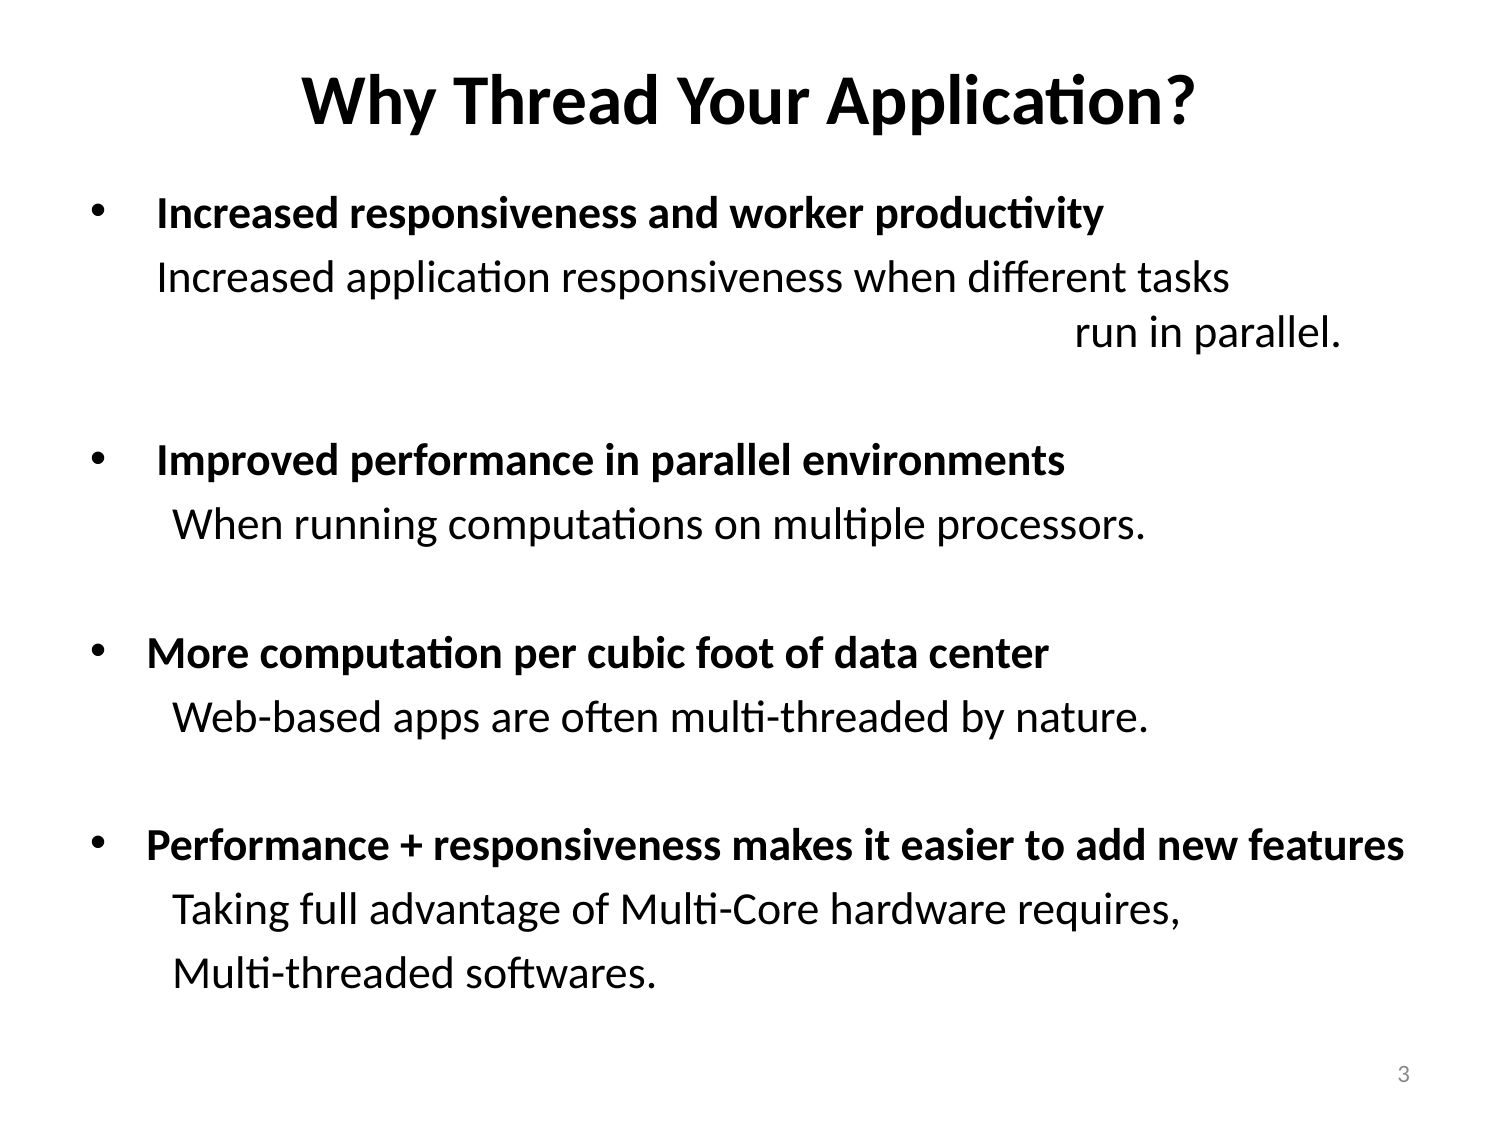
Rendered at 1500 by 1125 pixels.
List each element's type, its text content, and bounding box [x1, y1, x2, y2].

title Why Thread Your Application? [75, 45, 1425, 174]
list Increased responsiveness and worker productivity Increased application responsiveness when different tasks run in parallel. Improved performance in parallel environments When running computations on multiple processors. More computation per cubic foot of data center Web-based apps are often multi-threaded by nature. Performance + responsiveness makes it easier to add new features Taking full advantage of Multi-Core hardware requires, Multi-threaded softwares. [75, 174, 1425, 1125]
slide_number 3 [1074, 1042, 1425, 1103]
